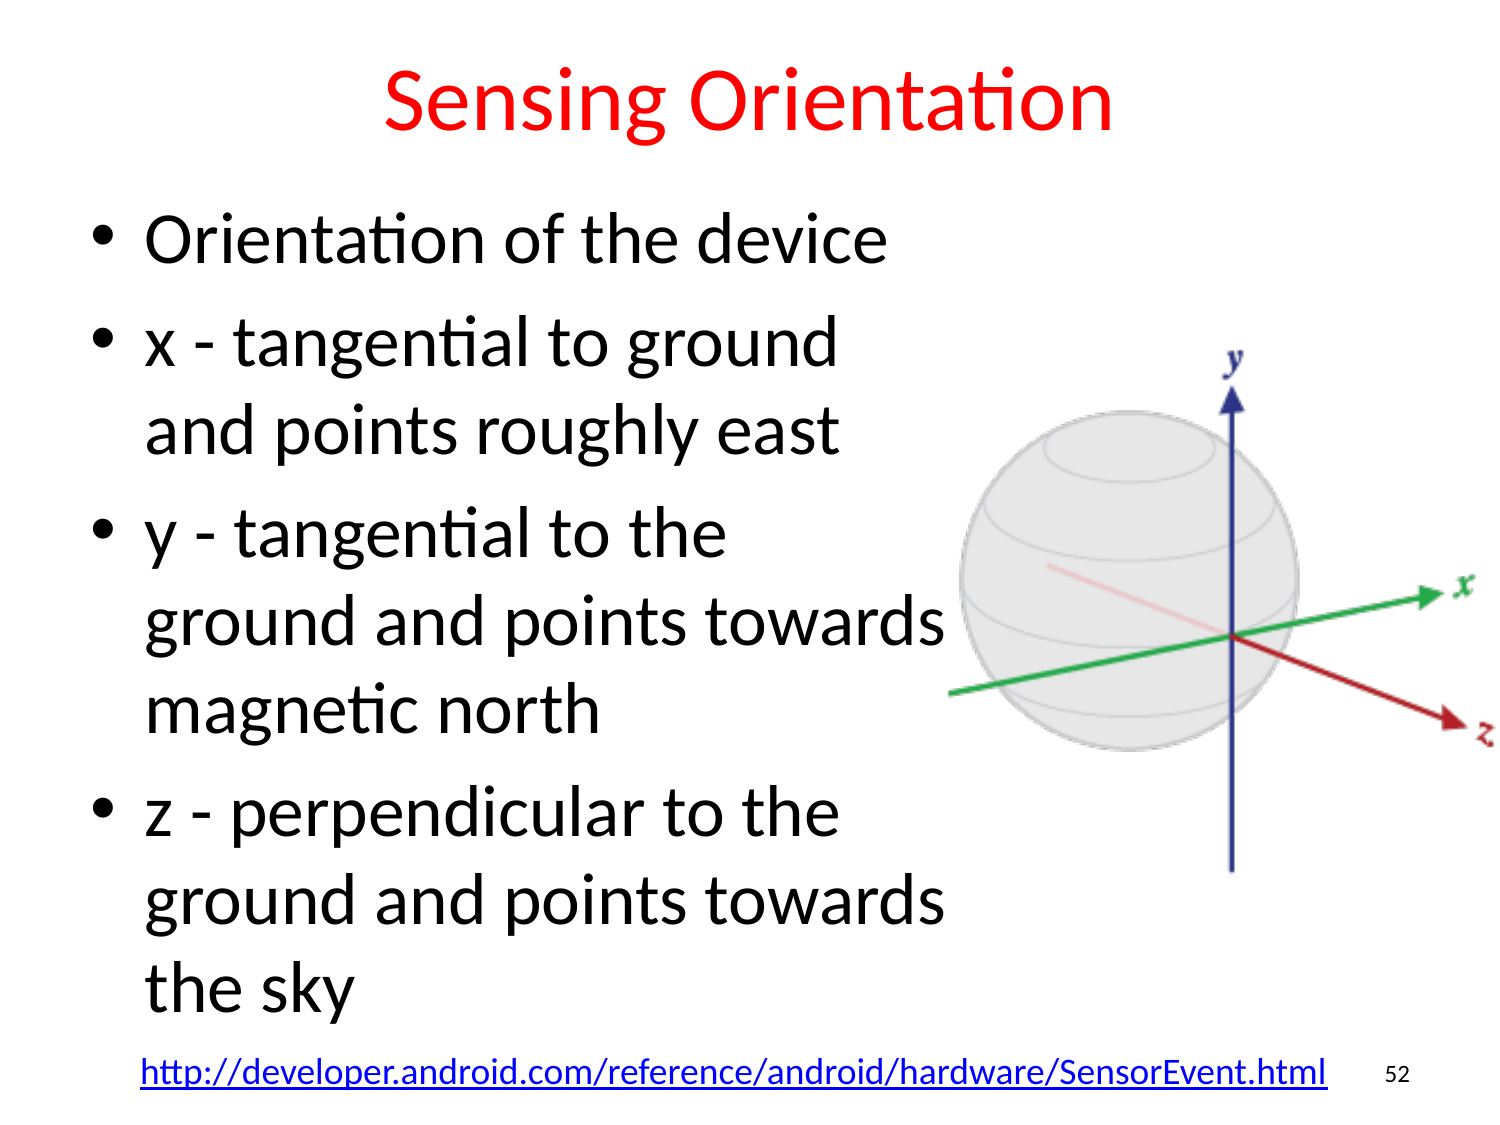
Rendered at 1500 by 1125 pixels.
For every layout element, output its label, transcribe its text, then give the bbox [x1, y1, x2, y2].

slide_number 52 [1074, 1042, 1425, 1103]
title Sensing Orientation [75, 0, 1425, 188]
text_box http://developer.android.com/reference/android/hardware/SensorEvent.html [125, 1039, 1343, 1100]
list Orientation of the device x - tangential to ground and points roughly east y - tangential to the ground and points towards magnetic north z - perpendicular to the ground and points towards the sky [75, 182, 963, 1038]
picture [946, 349, 1497, 875]
